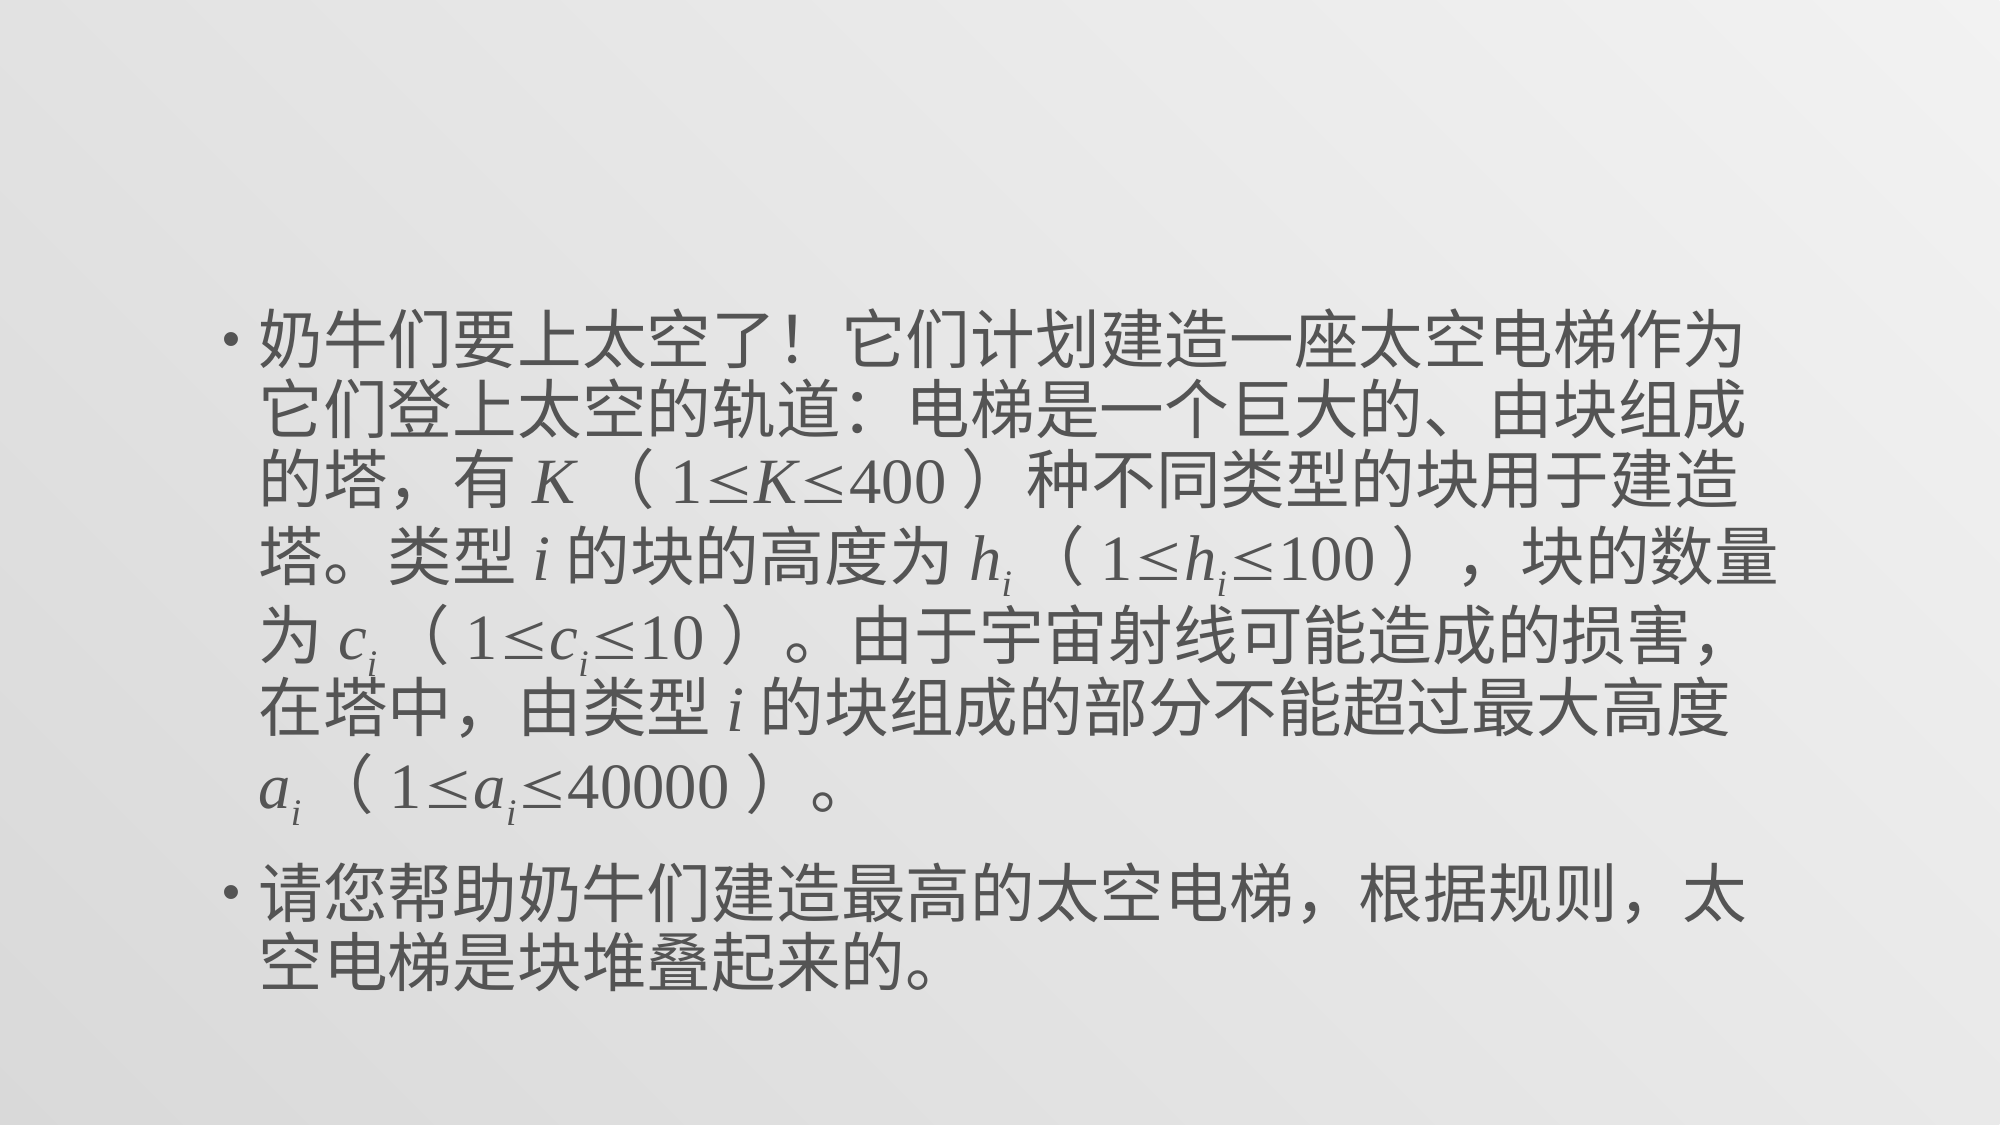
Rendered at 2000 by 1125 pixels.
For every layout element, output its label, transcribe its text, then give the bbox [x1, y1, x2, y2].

list 奶牛们要上太空了！它们计划建造一座太空电梯作为它们登上太空的轨道：电梯是一个巨大的、由块组成的塔，有K（1K400）种不同类型的块用于建造塔。类型i的块的高度为hi（1hi100），块的数量为ci（1ci10）。由于宇宙射线可能造成的损害，在塔中，由类型i的块组成的部分不能超过最大高度ai（1ai40000）。 请您帮助奶牛们建造最高的太空电梯，根据规则，太空电梯是块堆叠起来的。 [199, 299, 1800, 1013]
